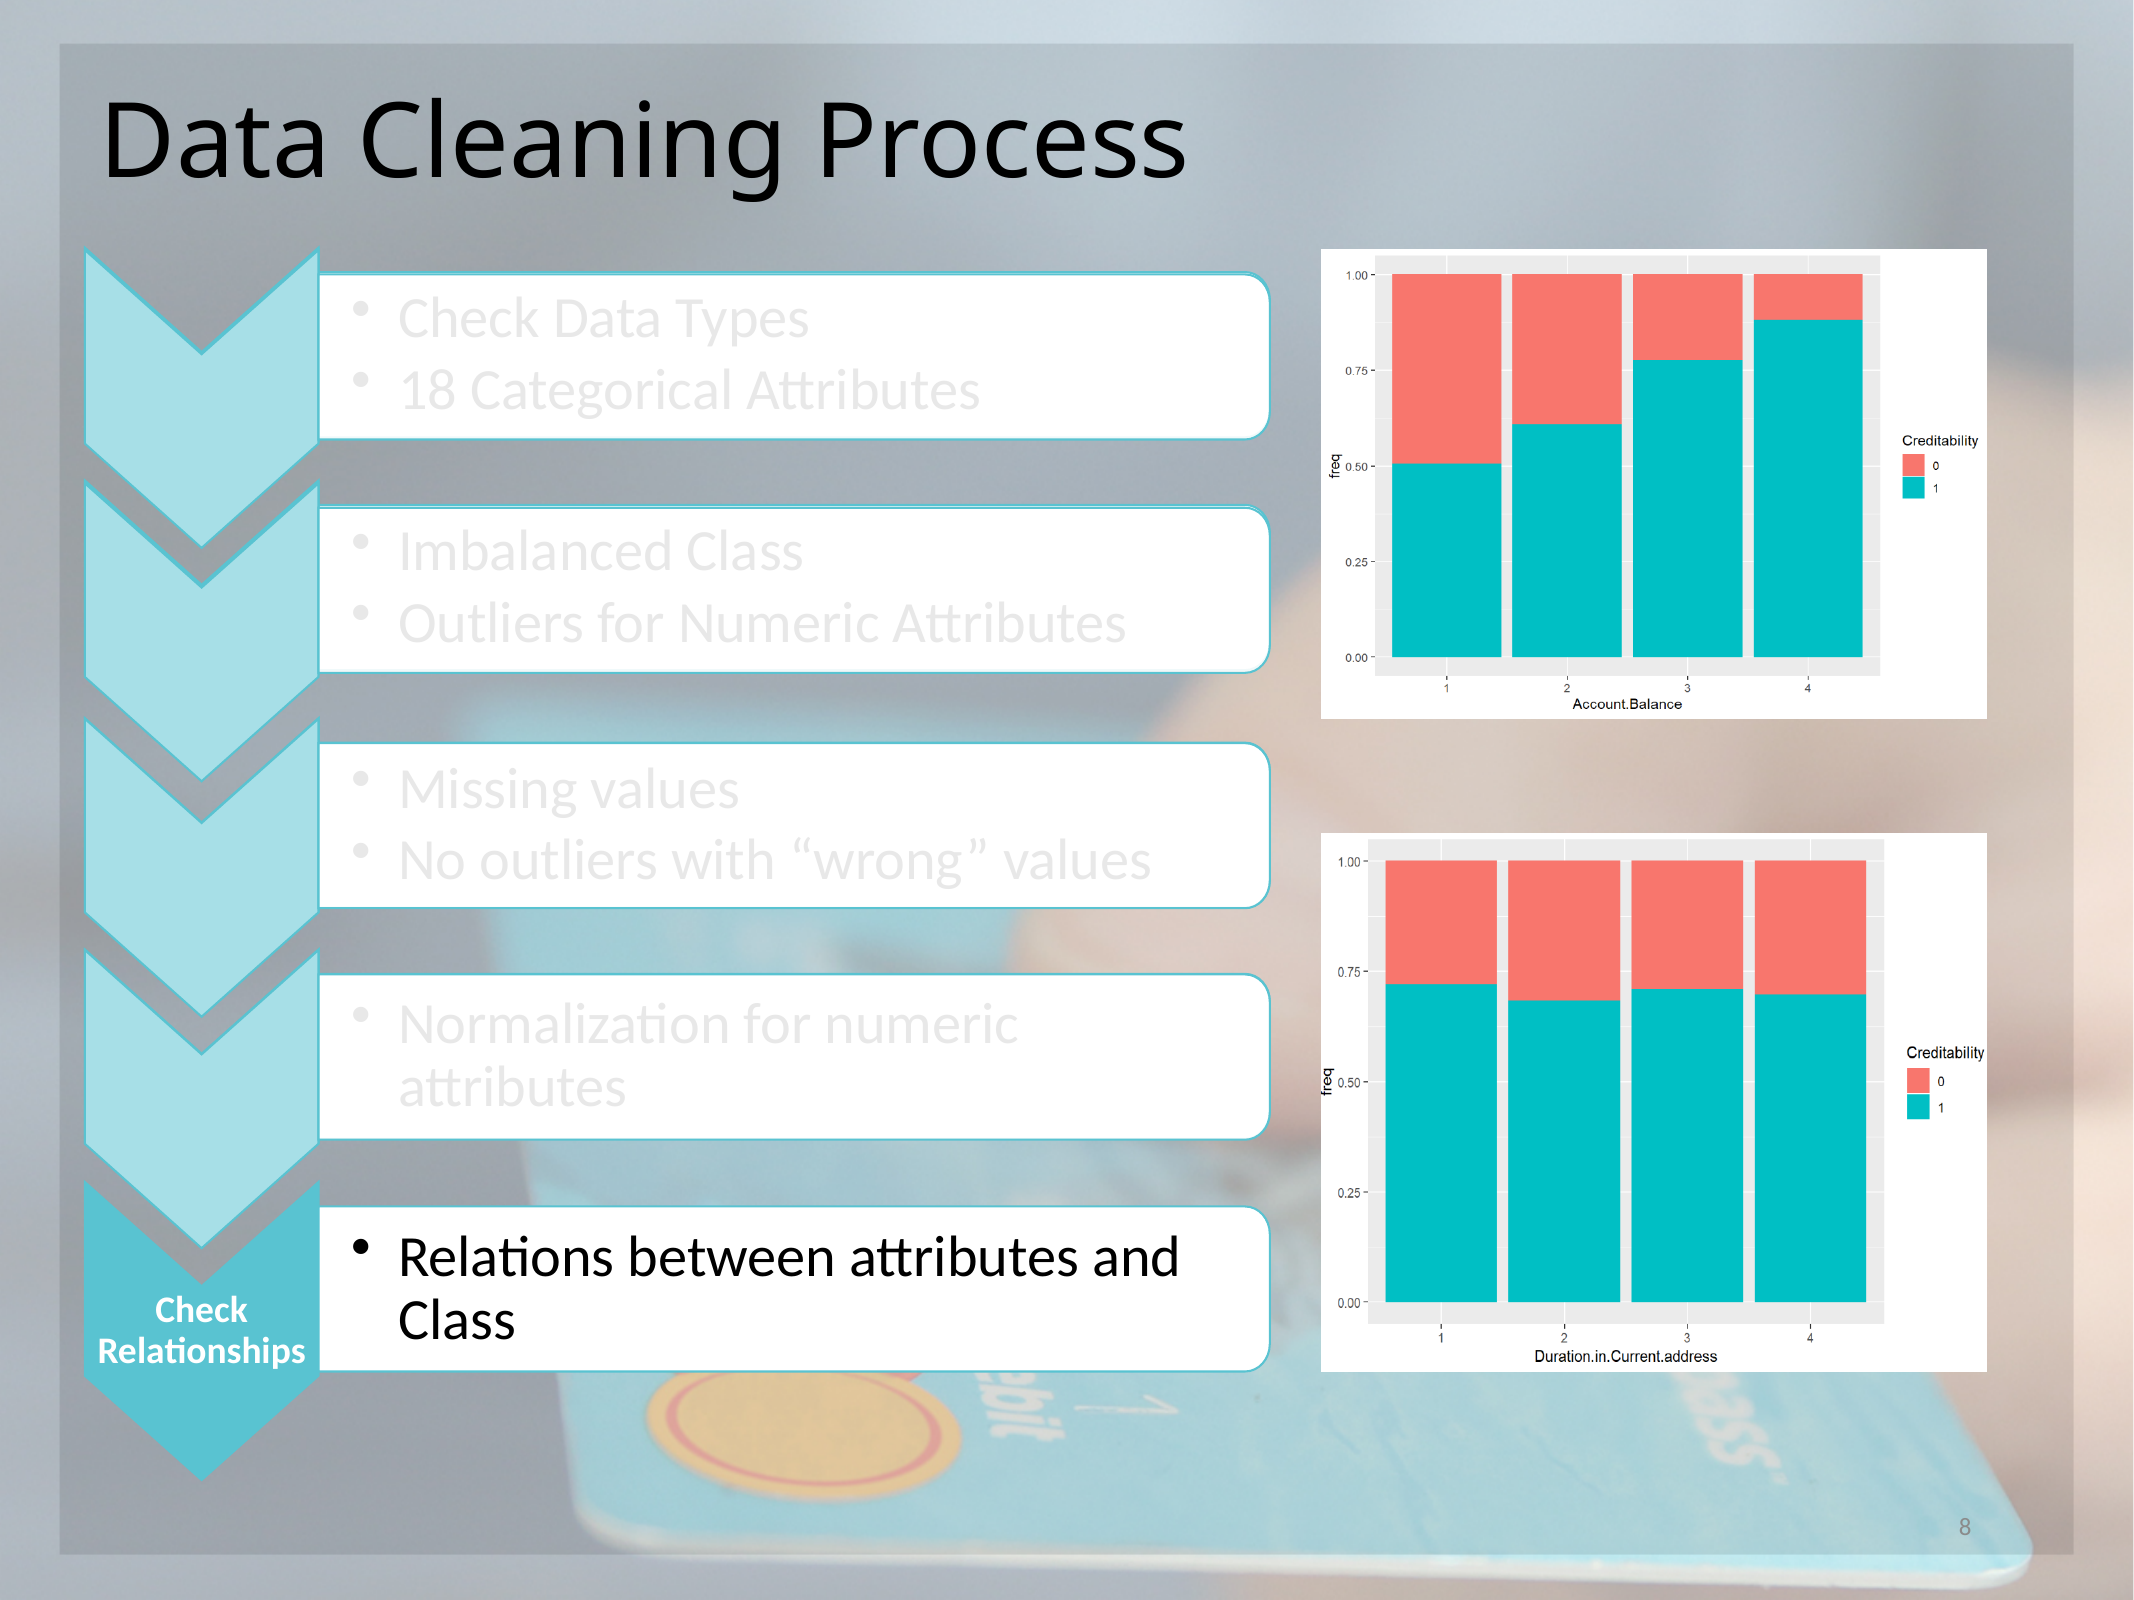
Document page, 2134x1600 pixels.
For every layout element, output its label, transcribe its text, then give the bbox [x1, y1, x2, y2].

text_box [84, 249, 1261, 483]
picture [0, 0, 2134, 1600]
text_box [84, 949, 1270, 1249]
title Data Cleaning Process [84, 62, 1925, 226]
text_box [84, 483, 1261, 718]
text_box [84, 718, 1270, 949]
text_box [84, 1249, 1270, 1480]
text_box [1261, 105, 2091, 774]
slide_number 8 [1506, 1483, 1987, 1569]
